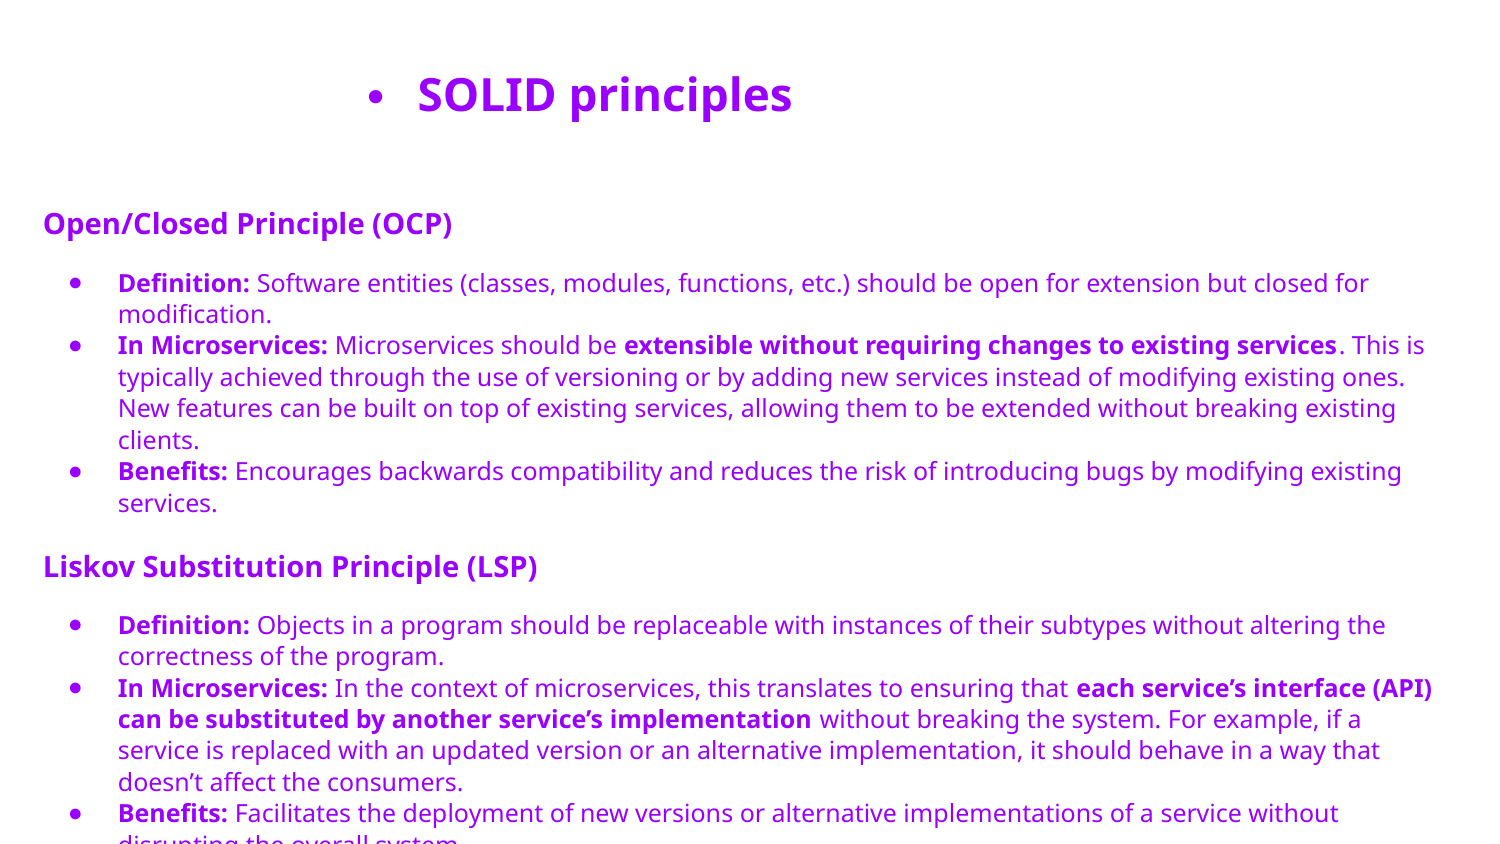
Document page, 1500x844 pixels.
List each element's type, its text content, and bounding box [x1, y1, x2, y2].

text_box SOLID principles [346, 42, 1064, 136]
list Open/Closed Principle (OCP) Definition: Software entities (classes, modules, functions, etc.) should be open for extension but closed for modification. In Microservices: Microservices should be extensible without requiring changes to existing services. This is typically achieved through the use of versioning or by adding new services instead of modifying existing ones. New features can be built on top of existing services, allowing them to be extended without breaking existing clients. Benefits: Encourages backwards compatibility and reduces the risk of introducing bugs by modifying existing services. Liskov Substitution Principle (LSP) Definition: Objects in a program should be replaceable with instances of their subtypes without altering the correctness of the program. In Microservices: In the context of microservices, this translates to ensuring that each service’s interface (API) can be substituted by another service’s implementation without breaking the system. For example, if a service is replaced with an updated version or an alternative implementation, it should behave in a way that doesn’t affect the consumers. Benefits: Facilitates the deployment of new versions or alternative implementations of a service without disrupting the overall system. [27, 189, 1449, 825]
